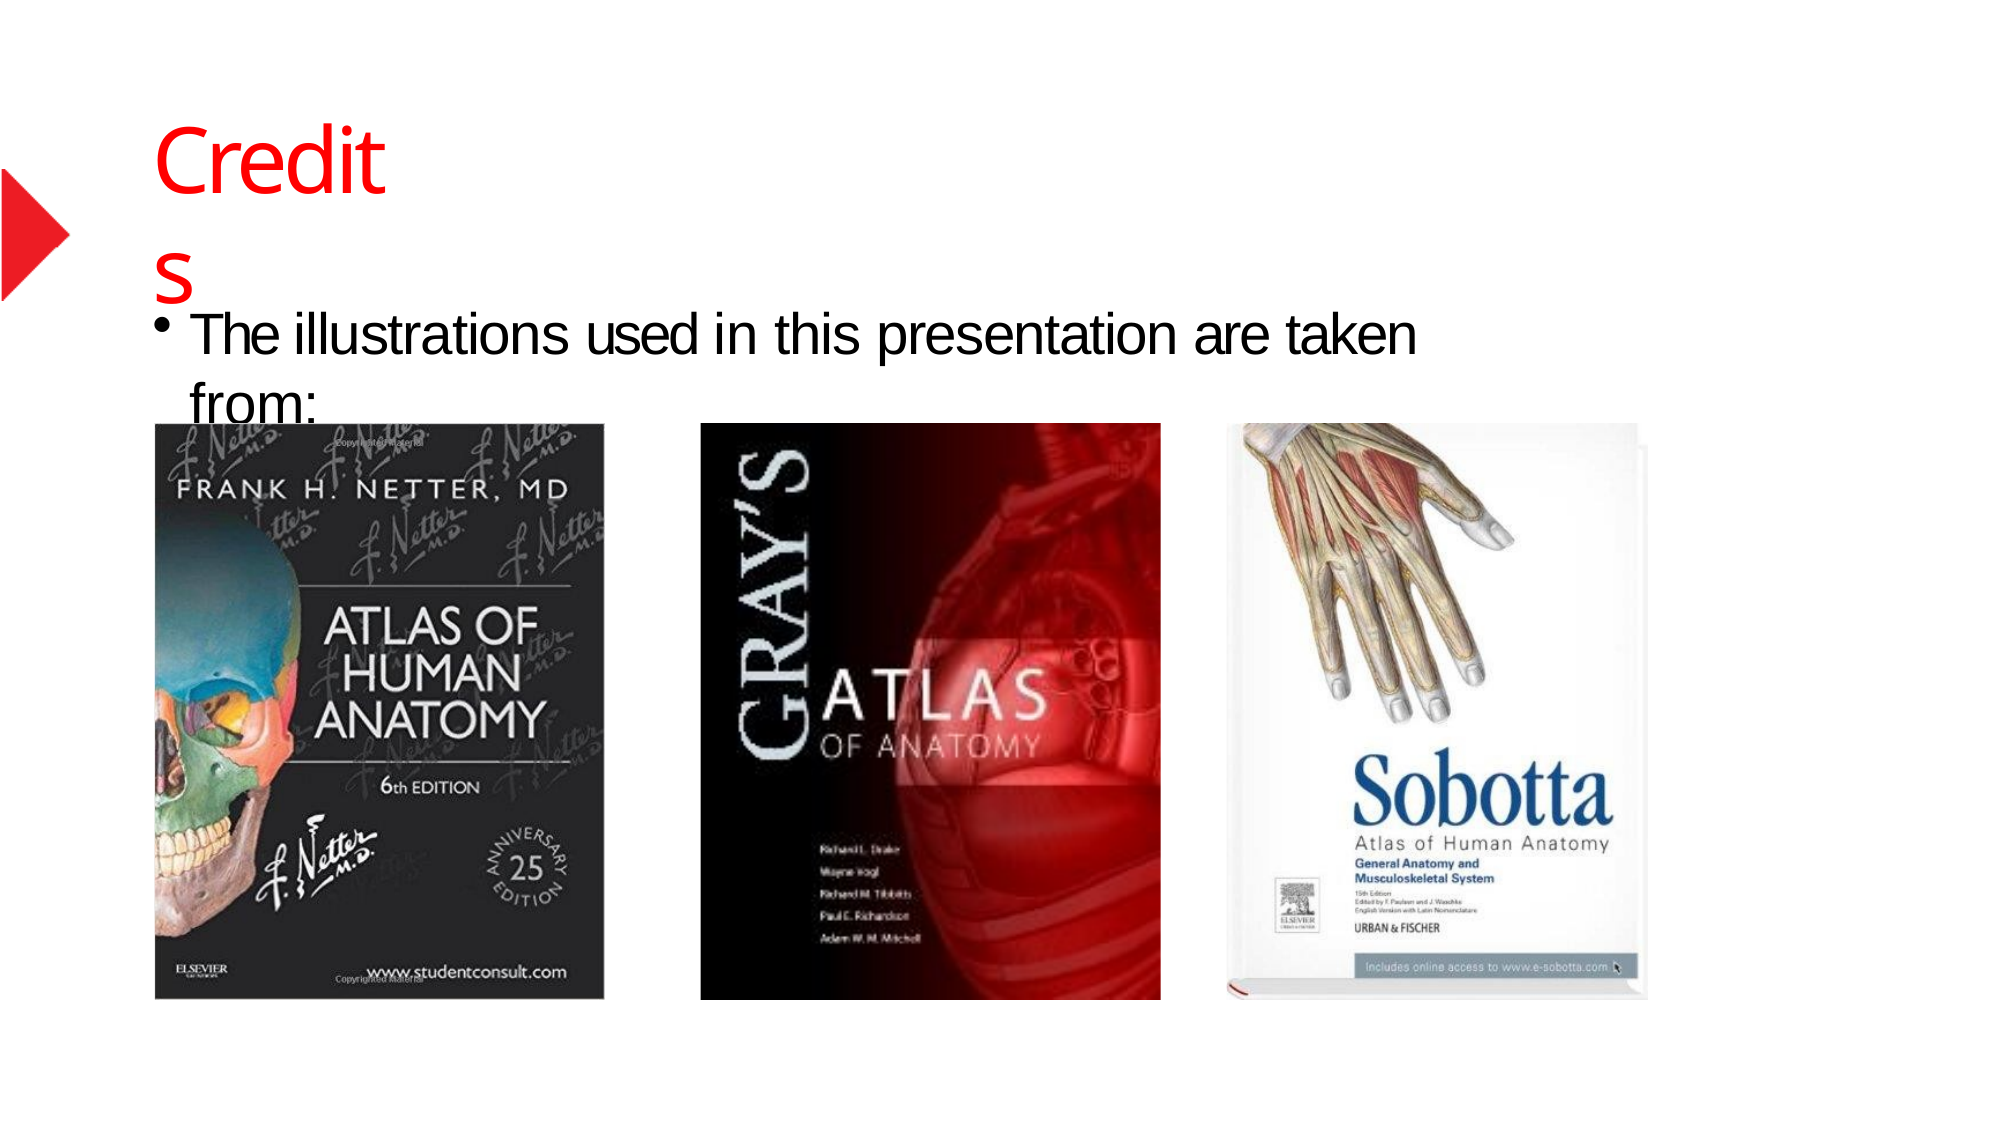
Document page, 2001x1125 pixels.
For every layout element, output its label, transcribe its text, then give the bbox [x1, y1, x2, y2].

text_box [1, 169, 71, 301]
text_box [154, 423, 605, 1000]
text_box [700, 423, 1161, 1000]
text_box [1226, 423, 1648, 1000]
text_box The illustrations used in this presentation are taken from: [150, 294, 1545, 437]
title Credits [150, 100, 414, 294]
